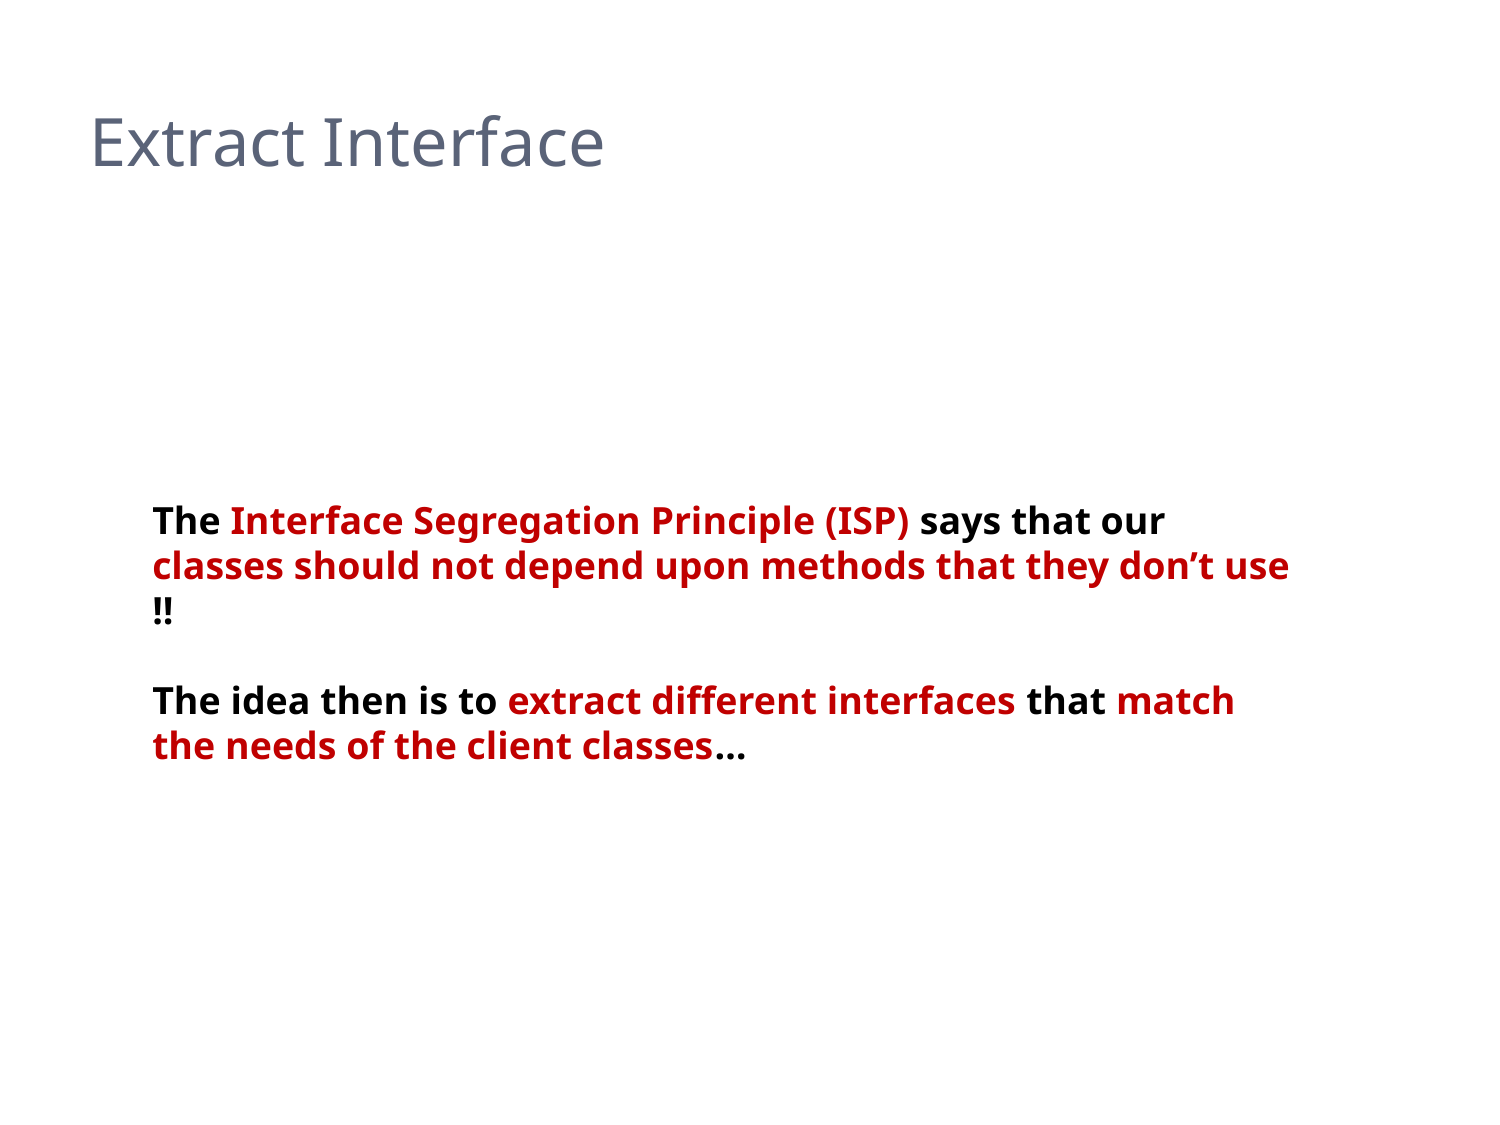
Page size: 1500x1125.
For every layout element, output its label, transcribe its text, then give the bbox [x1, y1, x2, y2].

text_box The Interface Segregation Principle (ISP) says that our classes should not depend upon methods that they don’t use !! The idea then is to extract different interfaces that match the needs of the client classes… [137, 399, 1313, 820]
title Extract Interface [75, 37, 1425, 188]
